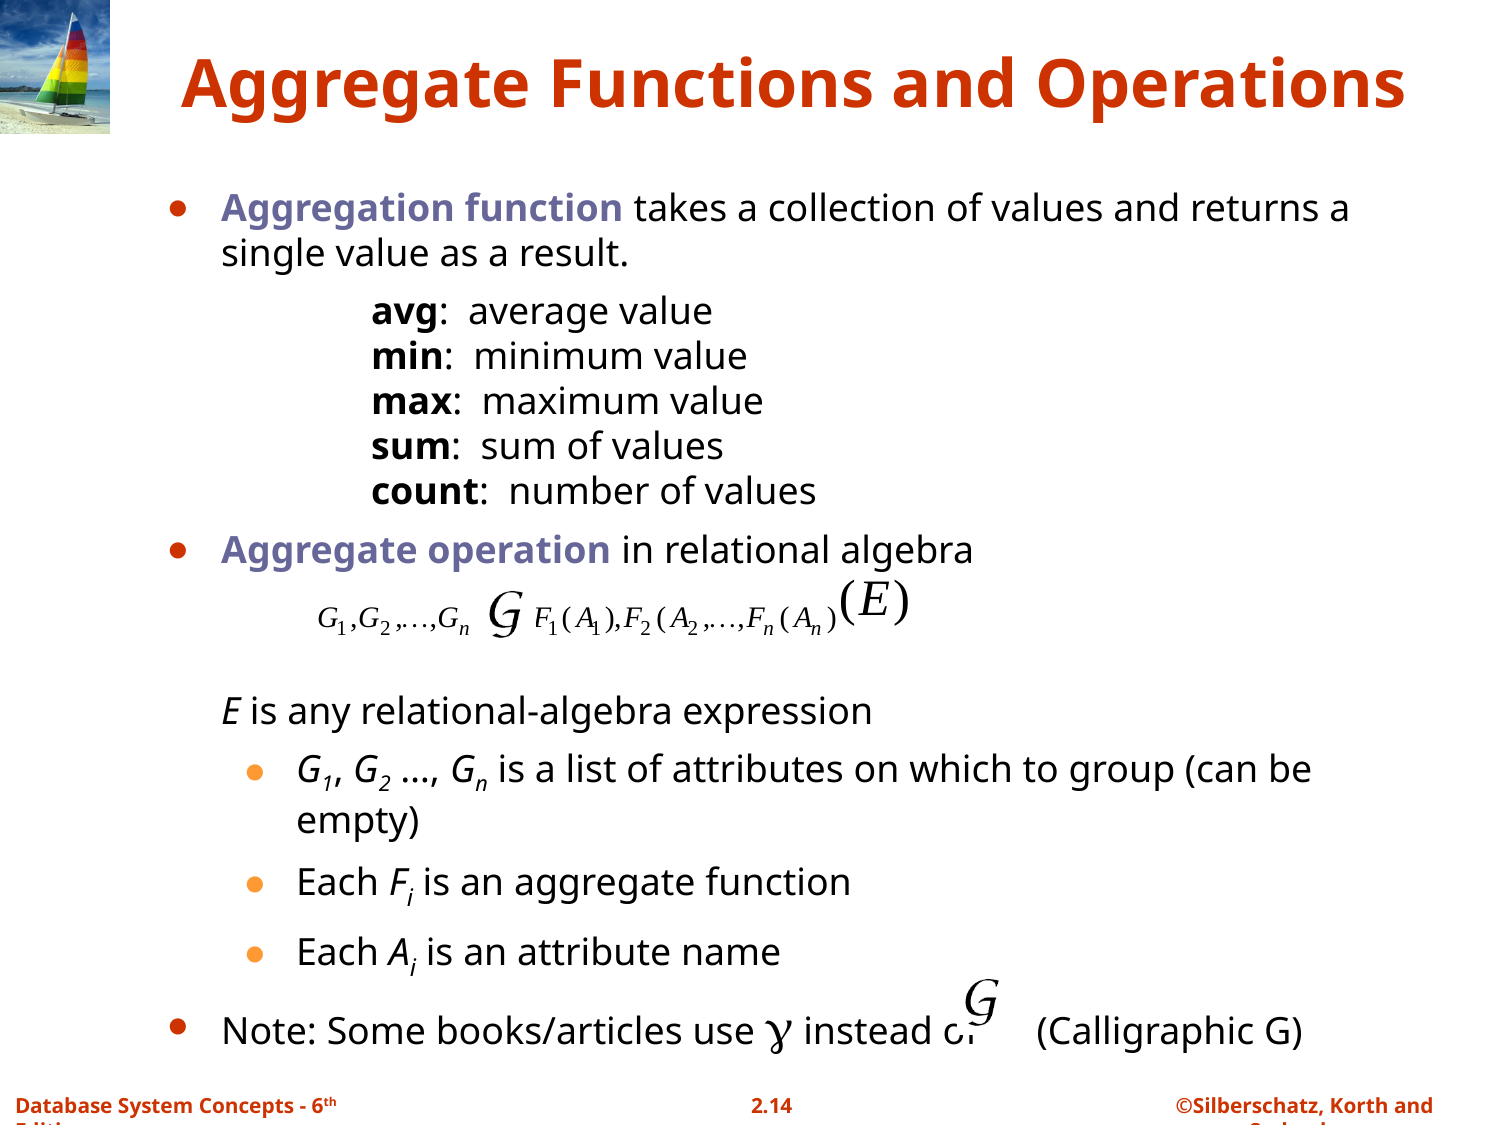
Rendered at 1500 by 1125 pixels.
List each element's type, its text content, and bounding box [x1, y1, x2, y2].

picture [480, 576, 537, 647]
picture [956, 964, 1013, 1035]
list Aggregation function takes a collection of values and returns a single value as a result. avg: average value min: minimum value max: maximum value sum: sum of values count: number of values Aggregate operation in relational algebra E is any relational-algebra expression G1, G2 …, Gn is a list of attributes on which to group (can be empty) Each Fi is an aggregate function Each Ai is an attribute name Note: Some books/articles use  instead of (Calligraphic G) [130, 176, 1419, 1035]
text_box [309, 563, 918, 646]
picture [0, 0, 110, 134]
title Aggregate Functions and Operations [132, 28, 1458, 129]
